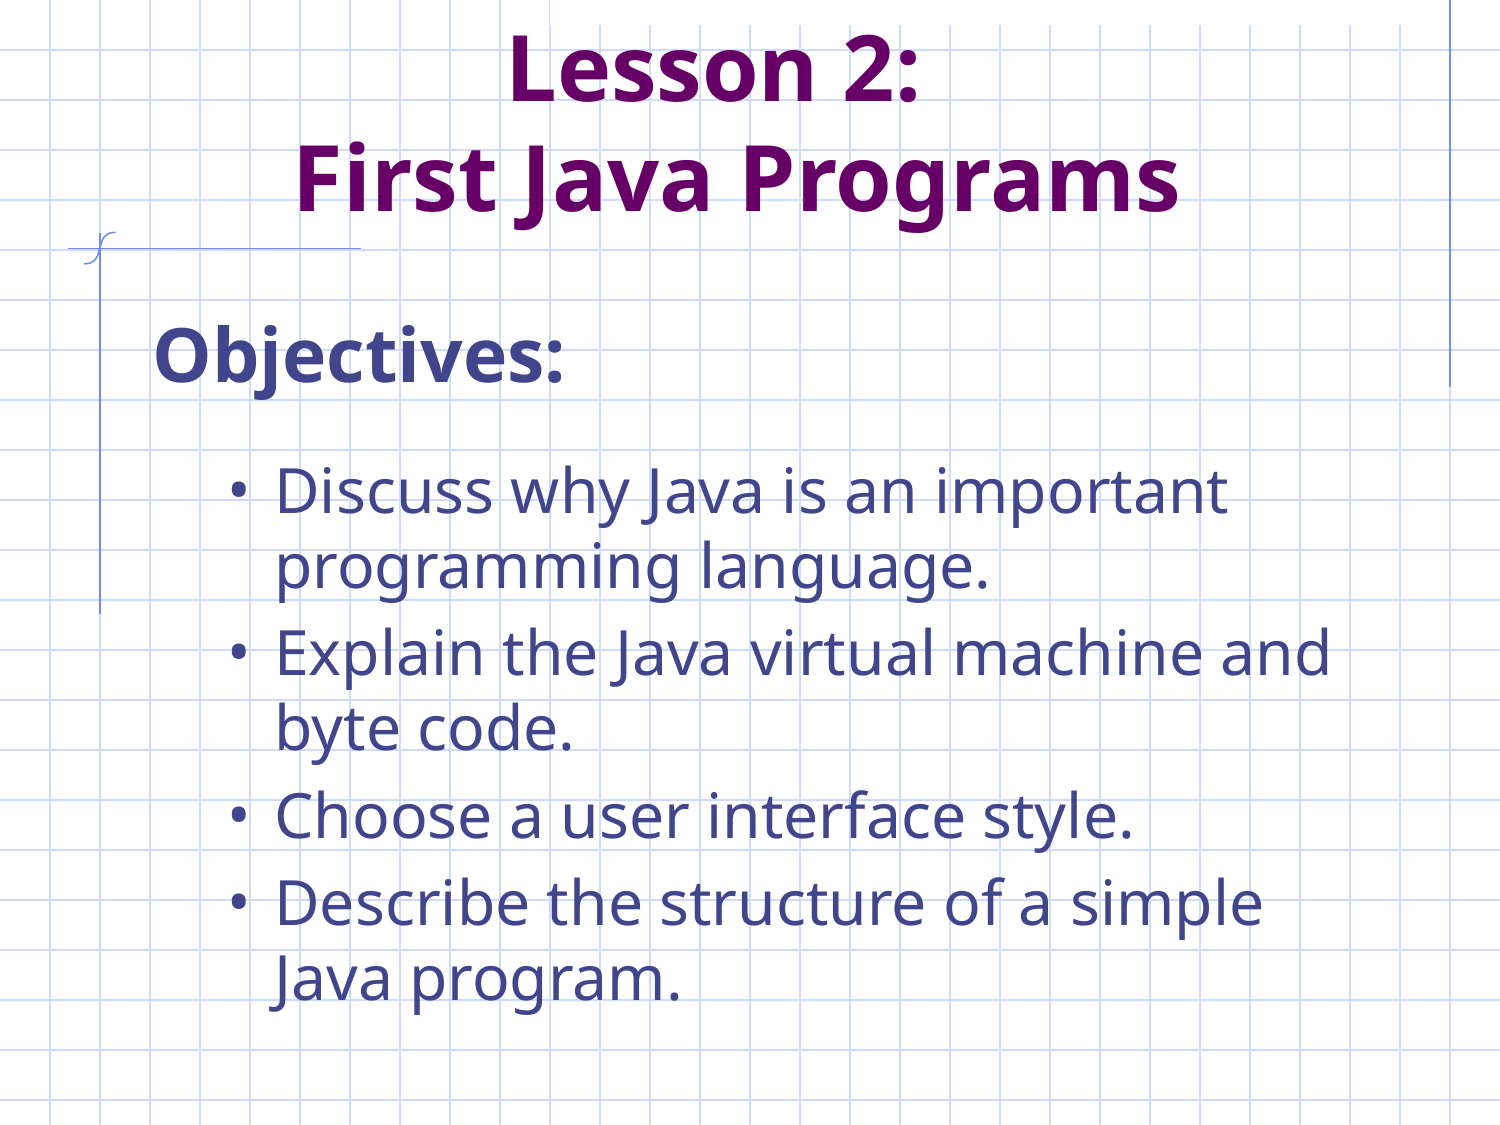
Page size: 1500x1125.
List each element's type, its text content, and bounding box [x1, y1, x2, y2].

list Objectives: Discuss why Java is an important programming language. Explain the Java virtual machine and byte code. Choose a user interface style. Describe the structure of a simple Java program. [137, 299, 1413, 1088]
title Lesson 2: First Java Programs [99, 50, 1375, 238]
